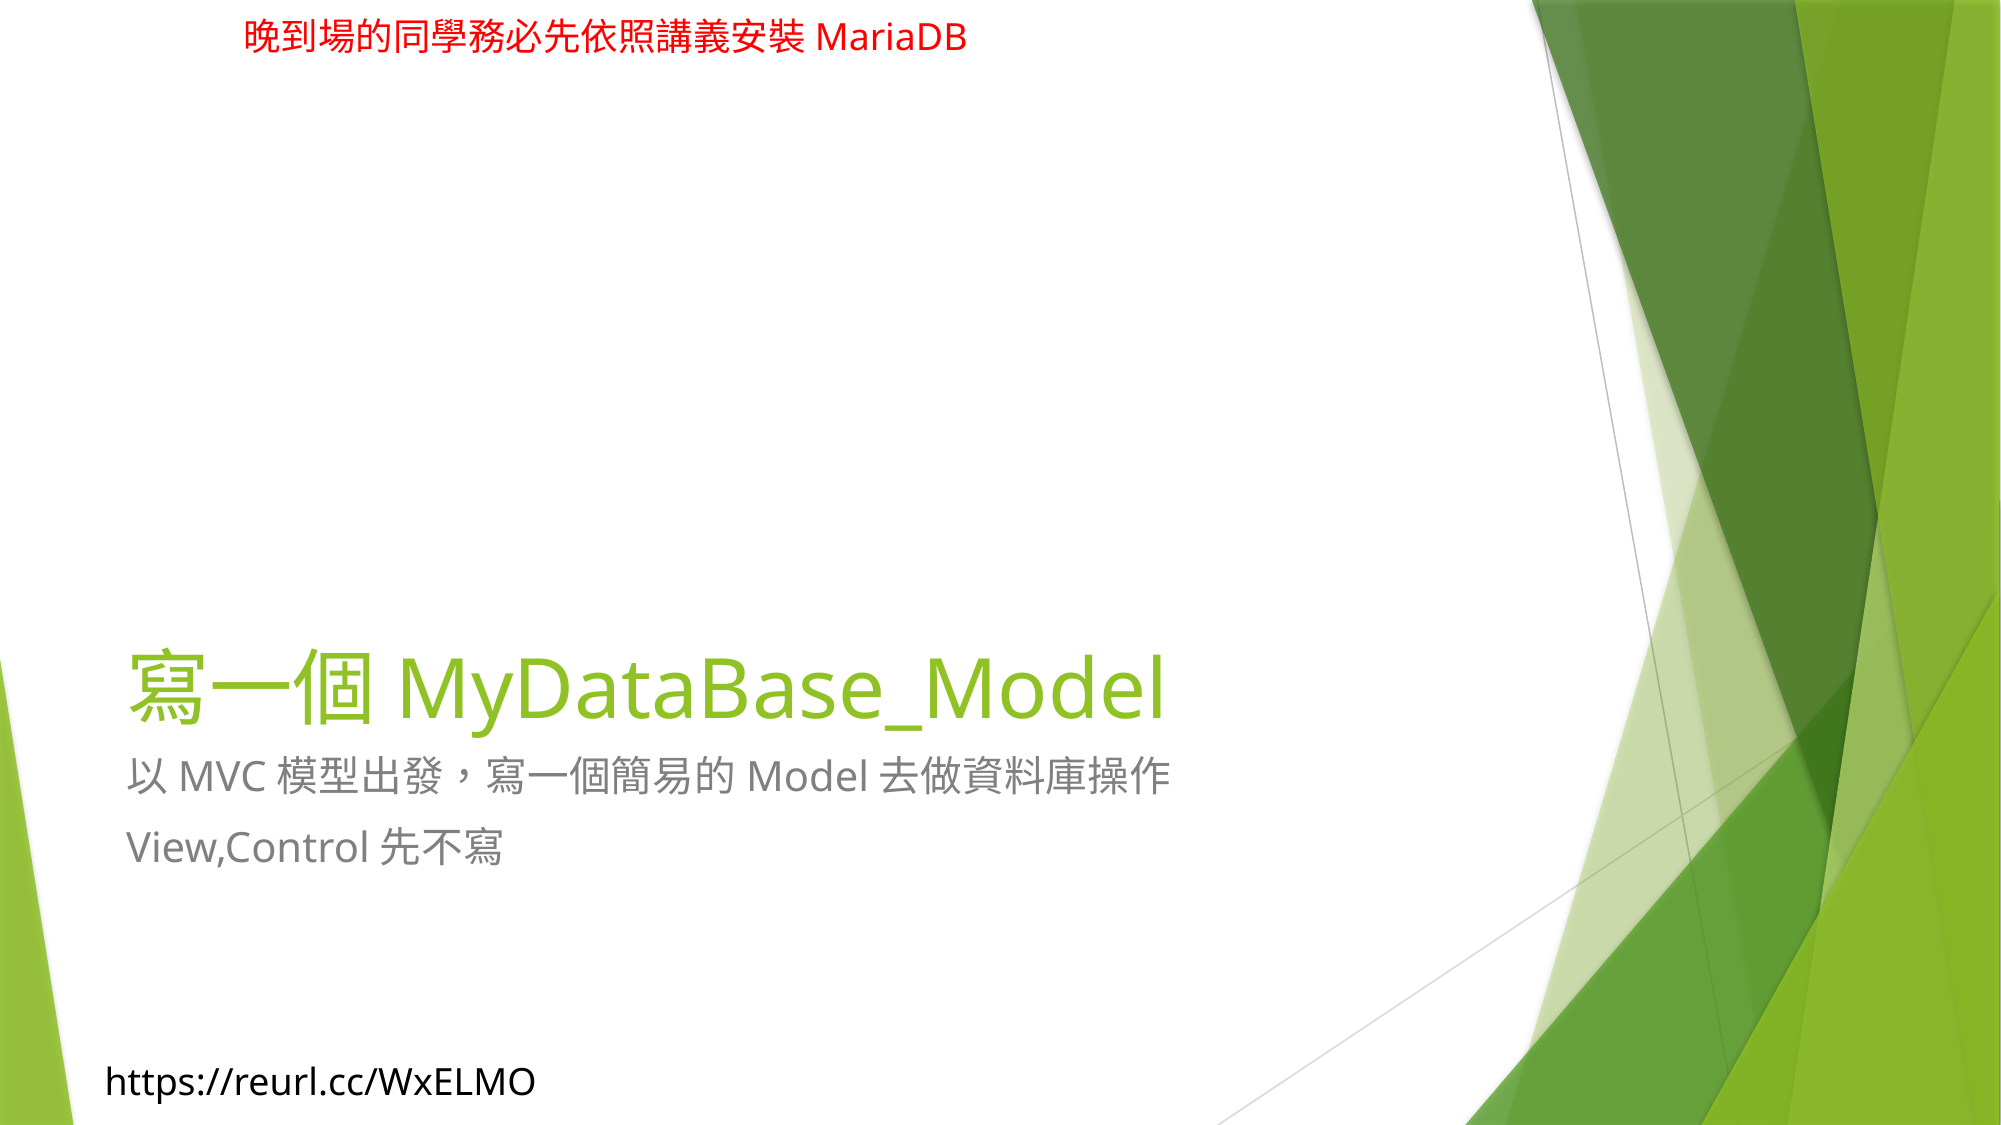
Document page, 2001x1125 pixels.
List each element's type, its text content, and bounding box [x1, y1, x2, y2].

title 寫一個MyDataBase_Model [111, 443, 1522, 742]
list 以MVC模型出發，寫一個簡易的Model去做資料庫操作 View,Control先不寫 [111, 742, 1522, 884]
